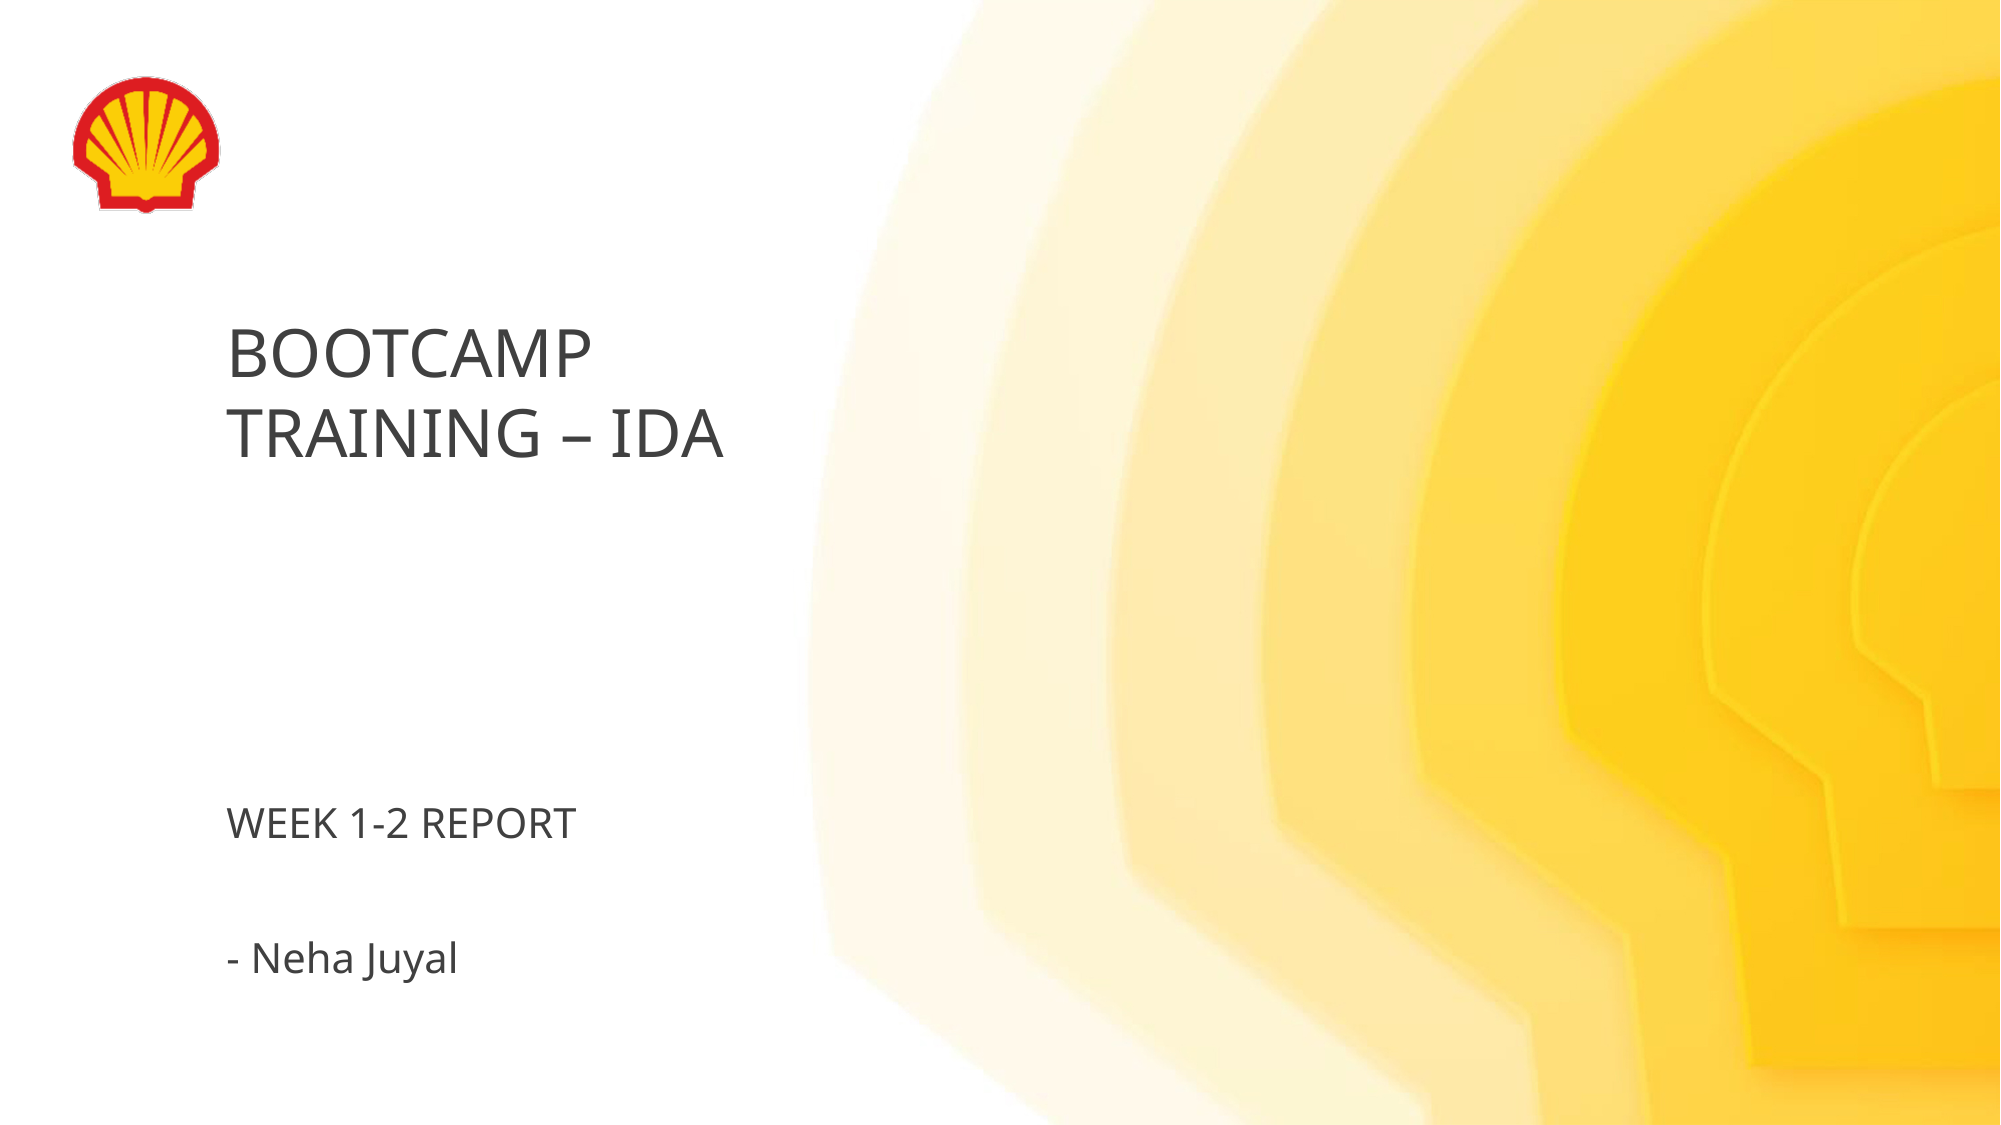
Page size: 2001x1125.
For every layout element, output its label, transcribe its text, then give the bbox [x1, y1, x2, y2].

picture [793, 0, 2000, 1125]
text_box WEEK 1-2 REPORT - Neha Juyal [226, 795, 793, 1080]
text_box BOOTCAMP TRAINING – IDA [226, 303, 793, 529]
picture [0, 0, 292, 291]
